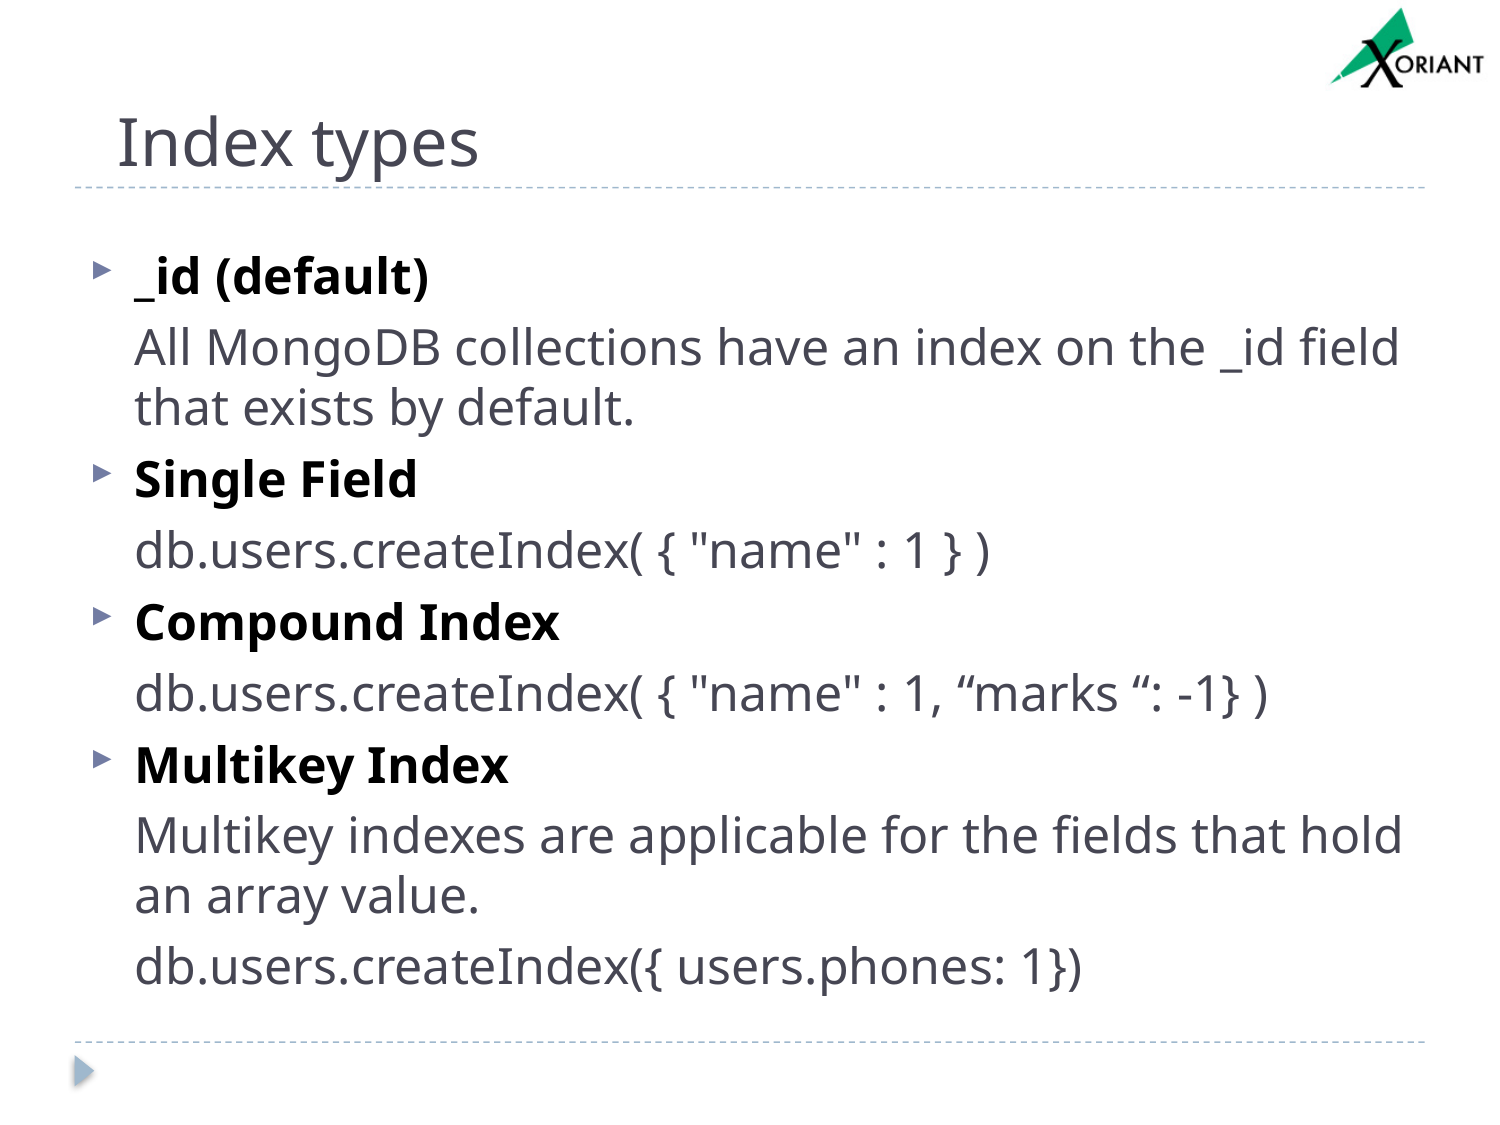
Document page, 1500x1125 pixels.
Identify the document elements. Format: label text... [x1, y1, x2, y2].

list _id (default) All MongoDB collections have an index on the _id field that exists by default. Single Field db.users.createIndex( { "name" : 1 } ) Compound Index db.users.createIndex( { "name" : 1, “marks “: -1} ) Multikey Index Multikey indexes are applicable for the fields that hold an array value. db.users.createIndex({ users.phones: 1}) [75, 237, 1425, 1038]
title Index types [103, 59, 1397, 188]
picture [1325, 0, 1500, 91]
